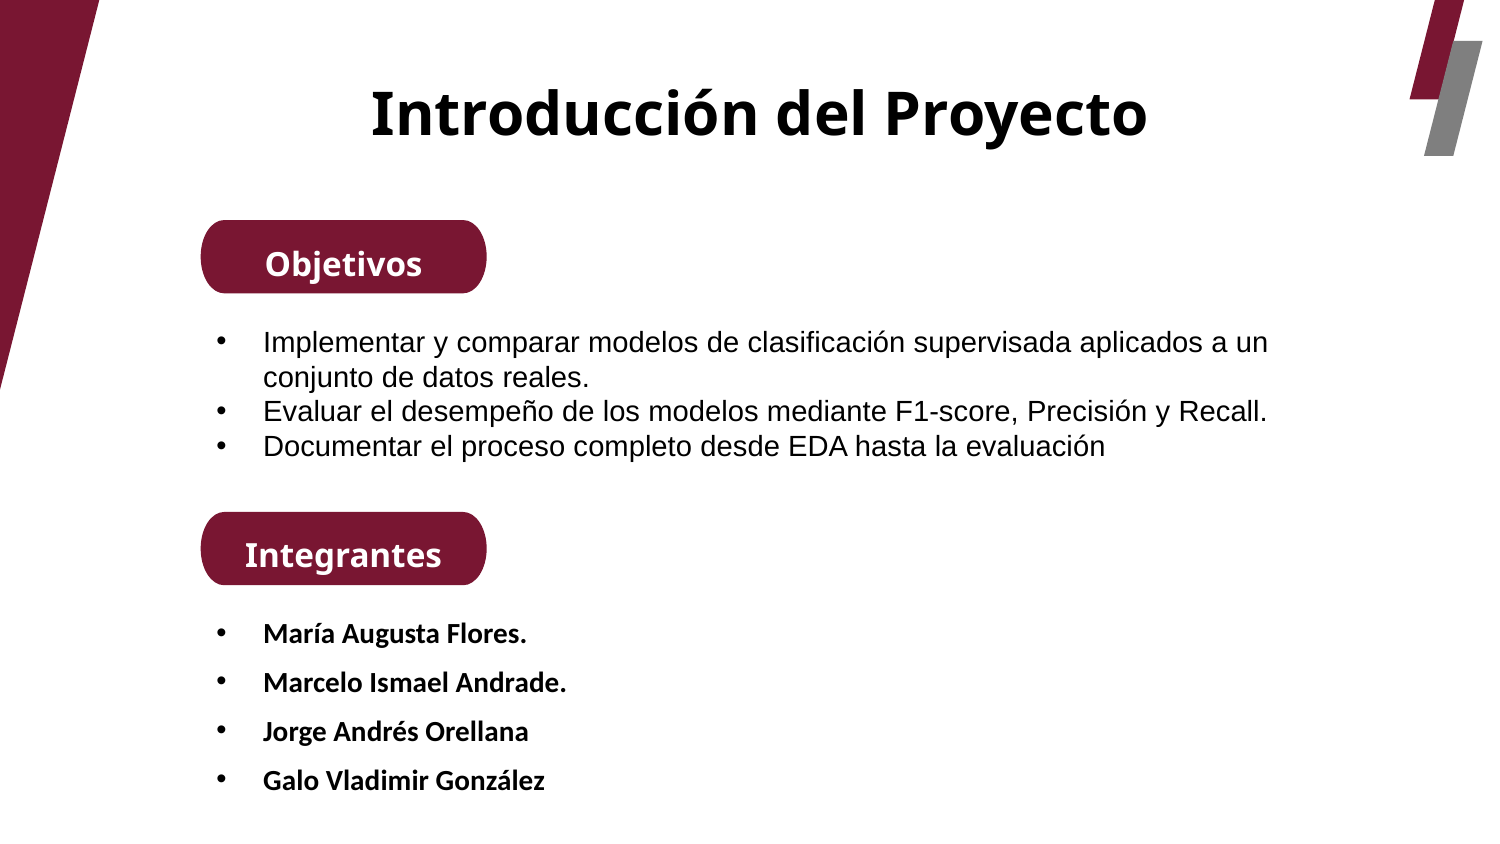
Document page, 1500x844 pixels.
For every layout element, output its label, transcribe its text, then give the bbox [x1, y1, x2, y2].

text_box [1423, 40, 1483, 156]
text_box [1409, 0, 1465, 100]
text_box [200, 219, 487, 294]
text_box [200, 511, 487, 586]
text_box [0, 0, 100, 390]
text_box Introducción del Proyecto [112, 60, 1410, 148]
text_box María Augusta Flores. Marcelo Ismael Andrade. Jorge Andrés Orellana Galo Vladimir González [216, 600, 1284, 797]
text_box Implementar y comparar modelos de clasificación supervisada aplicados a un conjunto de datos reales. Evaluar el desempeño de los modelos mediante F1-score, Precisión y Recall. Documentar el proceso completo desde EDA hasta la evaluación [216, 322, 1284, 463]
